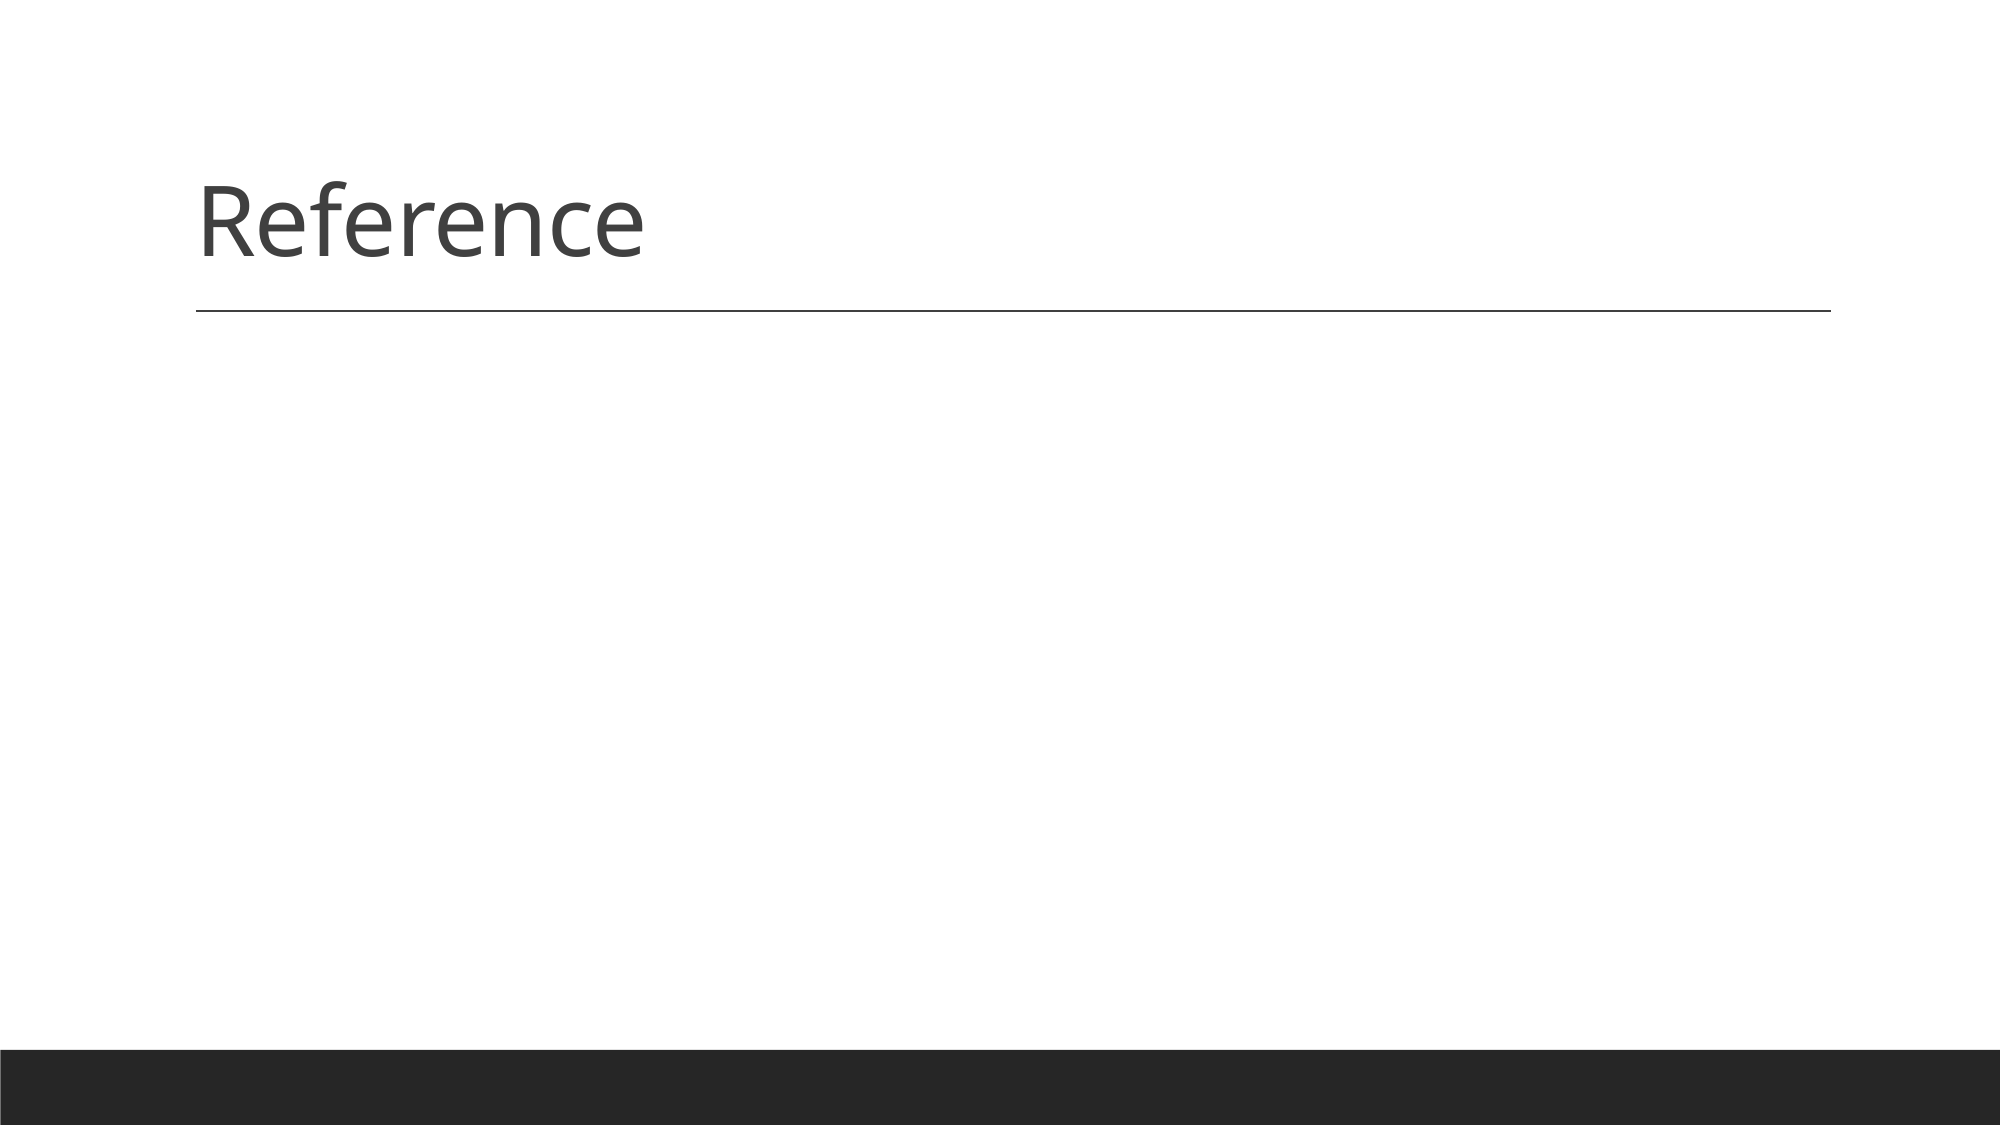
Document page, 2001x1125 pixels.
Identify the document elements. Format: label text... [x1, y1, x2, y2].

title Reference [180, 47, 1830, 285]
